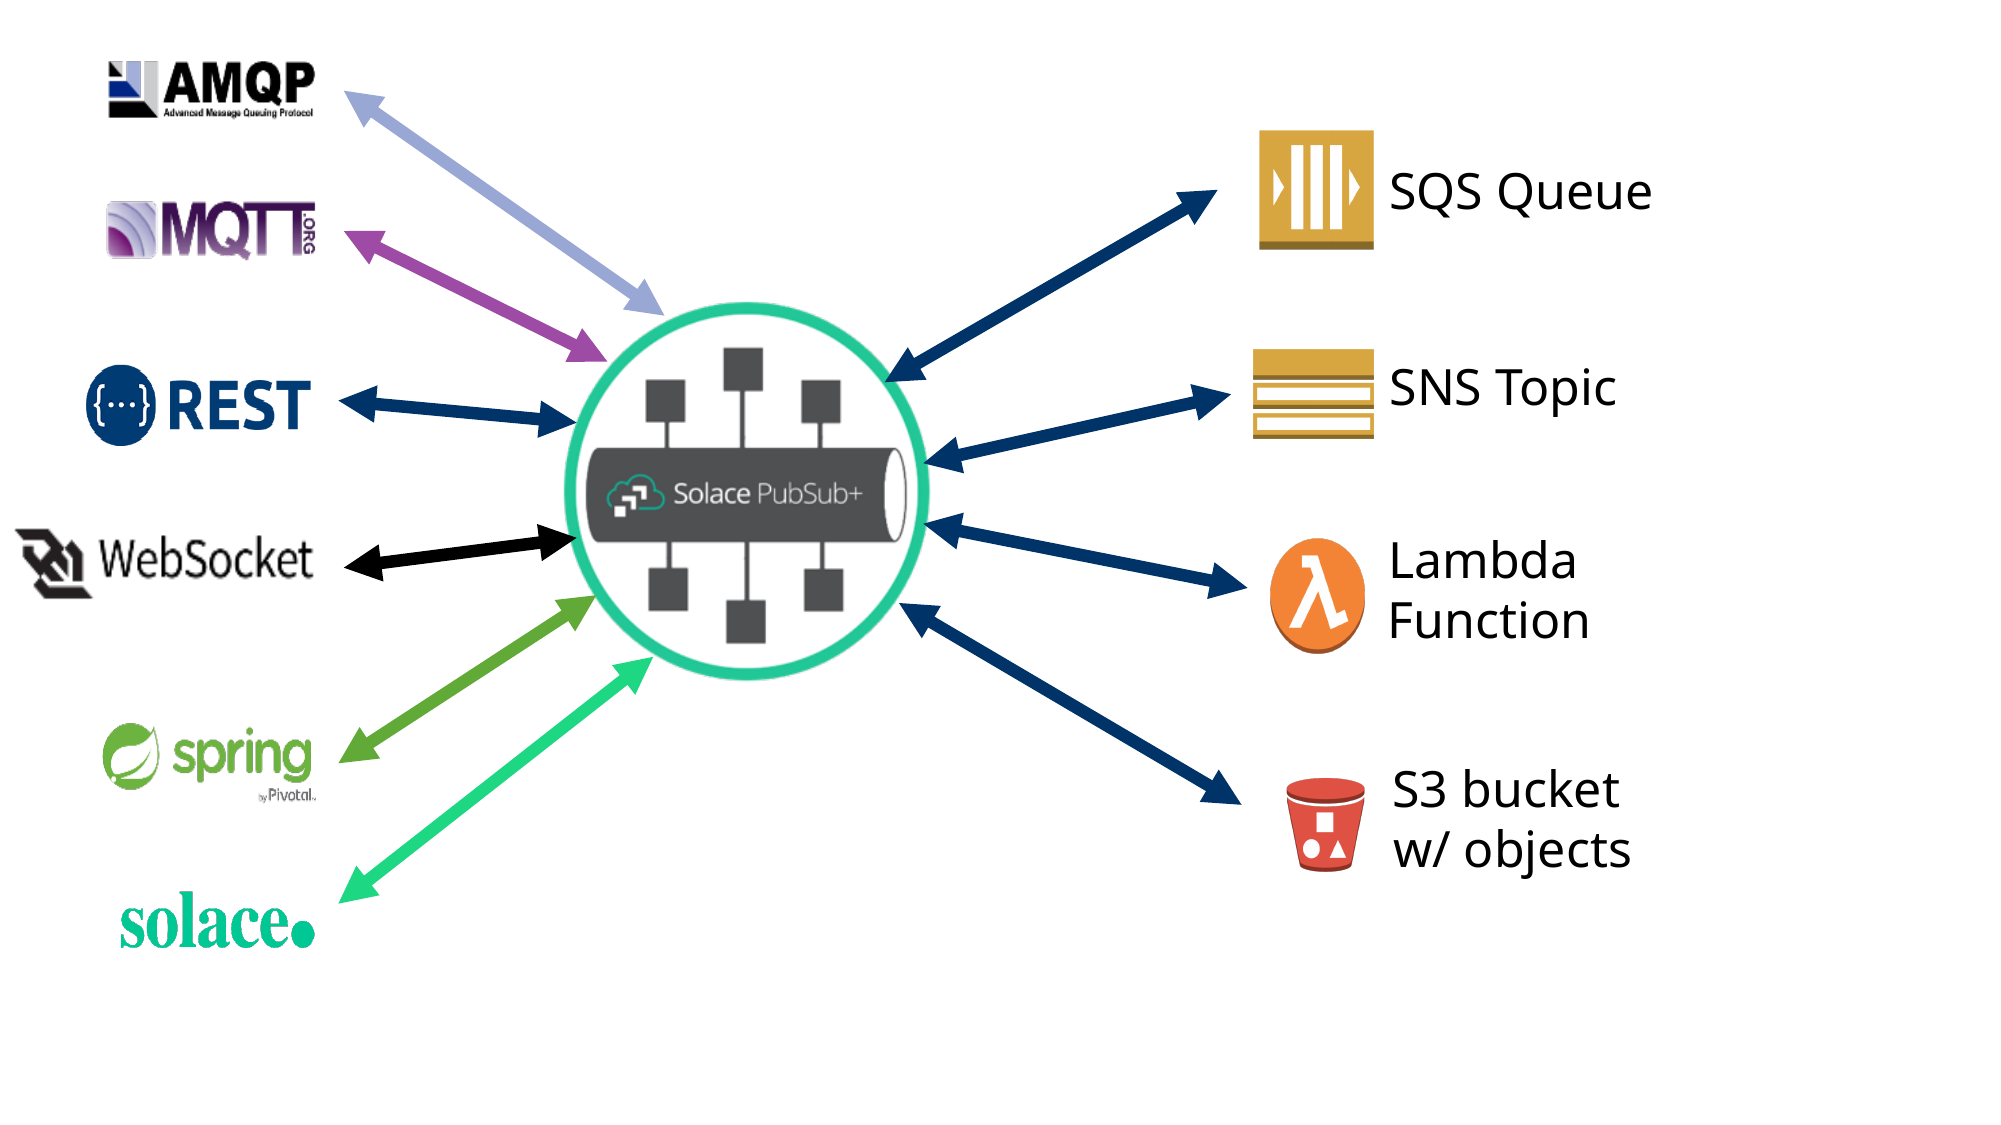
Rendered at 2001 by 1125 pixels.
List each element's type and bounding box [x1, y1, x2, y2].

text_box [14, 28, 1645, 953]
